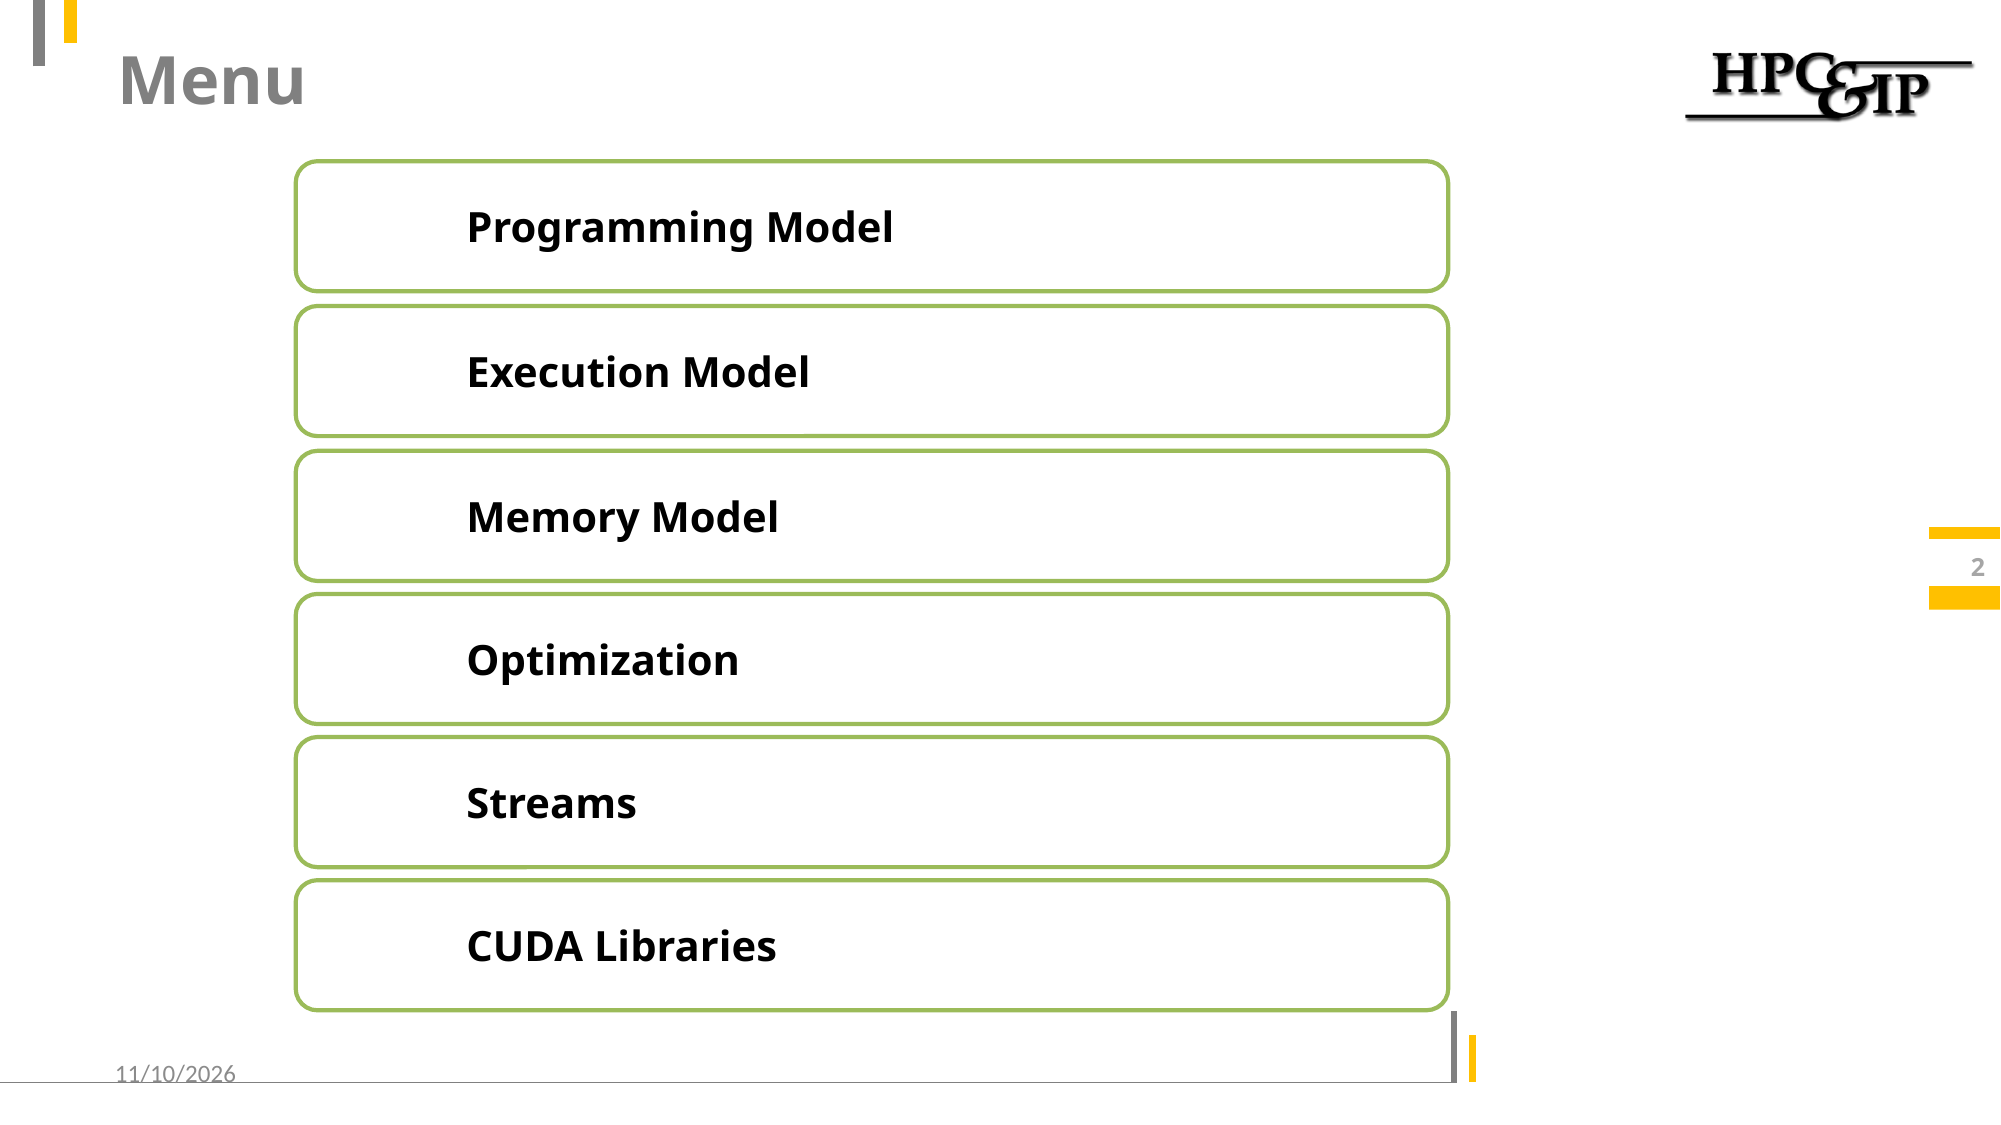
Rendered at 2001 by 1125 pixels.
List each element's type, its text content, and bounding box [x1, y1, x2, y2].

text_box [295, 867, 1449, 1023]
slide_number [99, 1042, 567, 1103]
title Menu [102, 18, 1898, 138]
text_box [295, 581, 1449, 724]
picture [1635, 0, 2001, 184]
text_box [295, 438, 1449, 580]
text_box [295, 148, 1449, 292]
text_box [295, 724, 1449, 867]
slide_number 2 [1913, 538, 2000, 598]
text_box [295, 293, 1449, 437]
